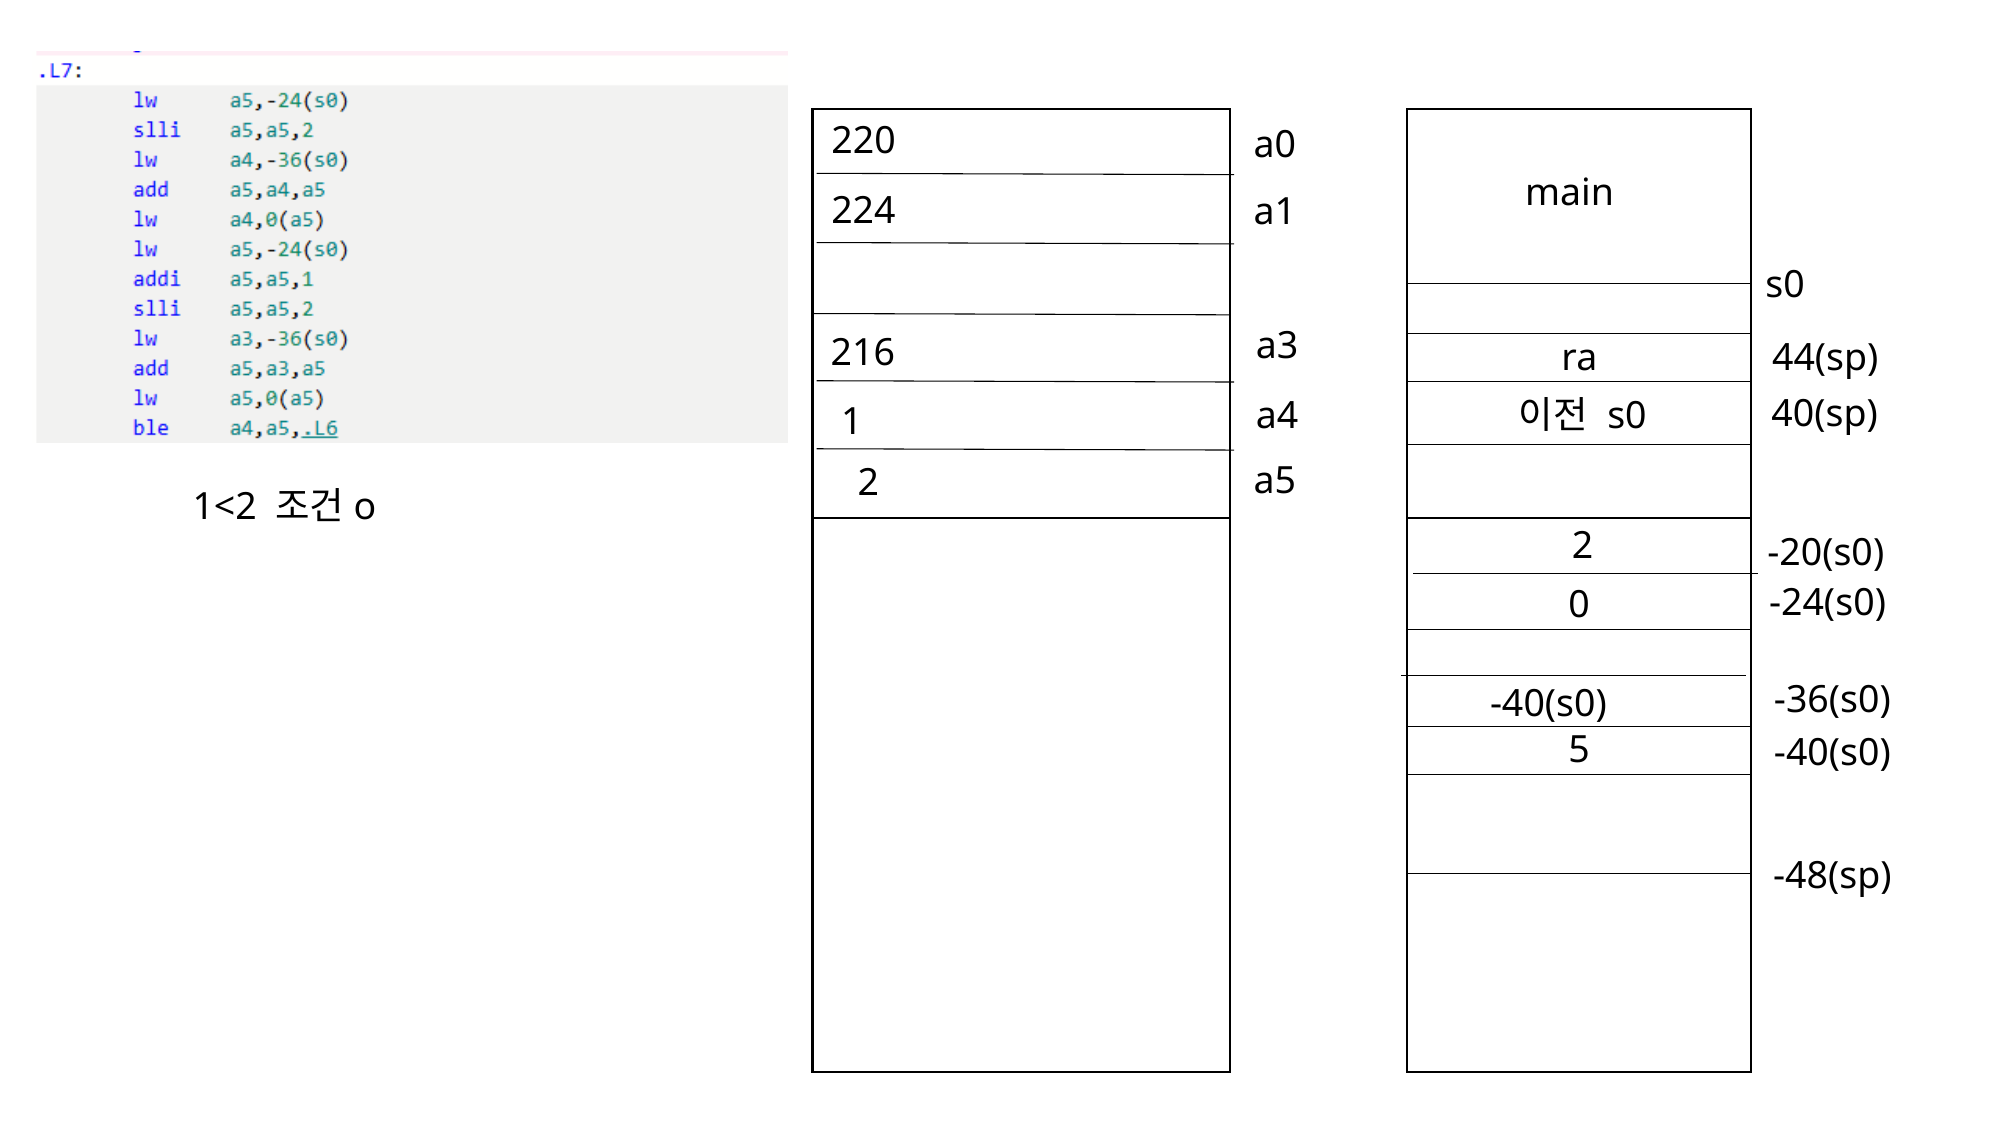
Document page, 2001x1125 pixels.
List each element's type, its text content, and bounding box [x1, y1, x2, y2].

text_box -36(s0) [1759, 667, 1906, 720]
text_box [1406, 382, 1546, 444]
text_box -40(s0) [1465, 727, 1553, 732]
text_box [1406, 874, 1752, 1073]
text_box [1406, 334, 1546, 381]
text_box [1406, 284, 1752, 333]
text_box s0 [1750, 252, 1820, 313]
text_box -48(sp) [1758, 843, 1907, 904]
text_box [1612, 334, 1752, 381]
text_box 5 [1553, 727, 1605, 773]
text_box a4 [1241, 383, 1314, 444]
text_box 216 [815, 320, 1101, 381]
text_box -20(s0) [1752, 520, 1900, 573]
text_box [1605, 574, 1752, 629]
text_box 224 [816, 178, 1092, 239]
text_box [1406, 445, 1752, 517]
text_box a5 [1238, 448, 1311, 509]
text_box [1609, 519, 1752, 573]
text_box [1406, 108, 1752, 283]
text_box 220 [816, 108, 1084, 168]
text_box ra [1546, 382, 1612, 386]
text_box 44(sp) [1757, 325, 1894, 386]
text_box [1406, 630, 1752, 726]
text_box -40(s0) [1465, 676, 1622, 726]
text_box -40(s0) [1759, 720, 1906, 781]
text_box main [1510, 160, 1629, 221]
text_box 0 [1553, 574, 1605, 629]
text_box 5 [1553, 717, 1605, 726]
text_box 1<2 조건o [177, 474, 423, 535]
text_box a0 [1238, 112, 1311, 173]
text_box [1612, 382, 1752, 444]
text_box [1406, 519, 1557, 629]
text_box a3 [1241, 313, 1314, 374]
text_box ra [1546, 325, 1612, 333]
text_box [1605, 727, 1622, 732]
picture [32, 51, 788, 443]
text_box -24(s0) [1754, 570, 1902, 631]
text_box [811, 108, 1231, 1073]
text_box 2 [843, 450, 1101, 511]
text_box ra [1546, 334, 1612, 381]
text_box 40(sp) [1756, 381, 1893, 442]
text_box 이전 s0 [1504, 383, 1662, 444]
text_box 2 [1557, 519, 1609, 573]
text_box [1406, 775, 1752, 873]
text_box a1 [1238, 179, 1311, 240]
text_box 1 [826, 389, 1084, 448]
text_box [1406, 727, 1553, 773]
text_box [1605, 727, 1752, 773]
